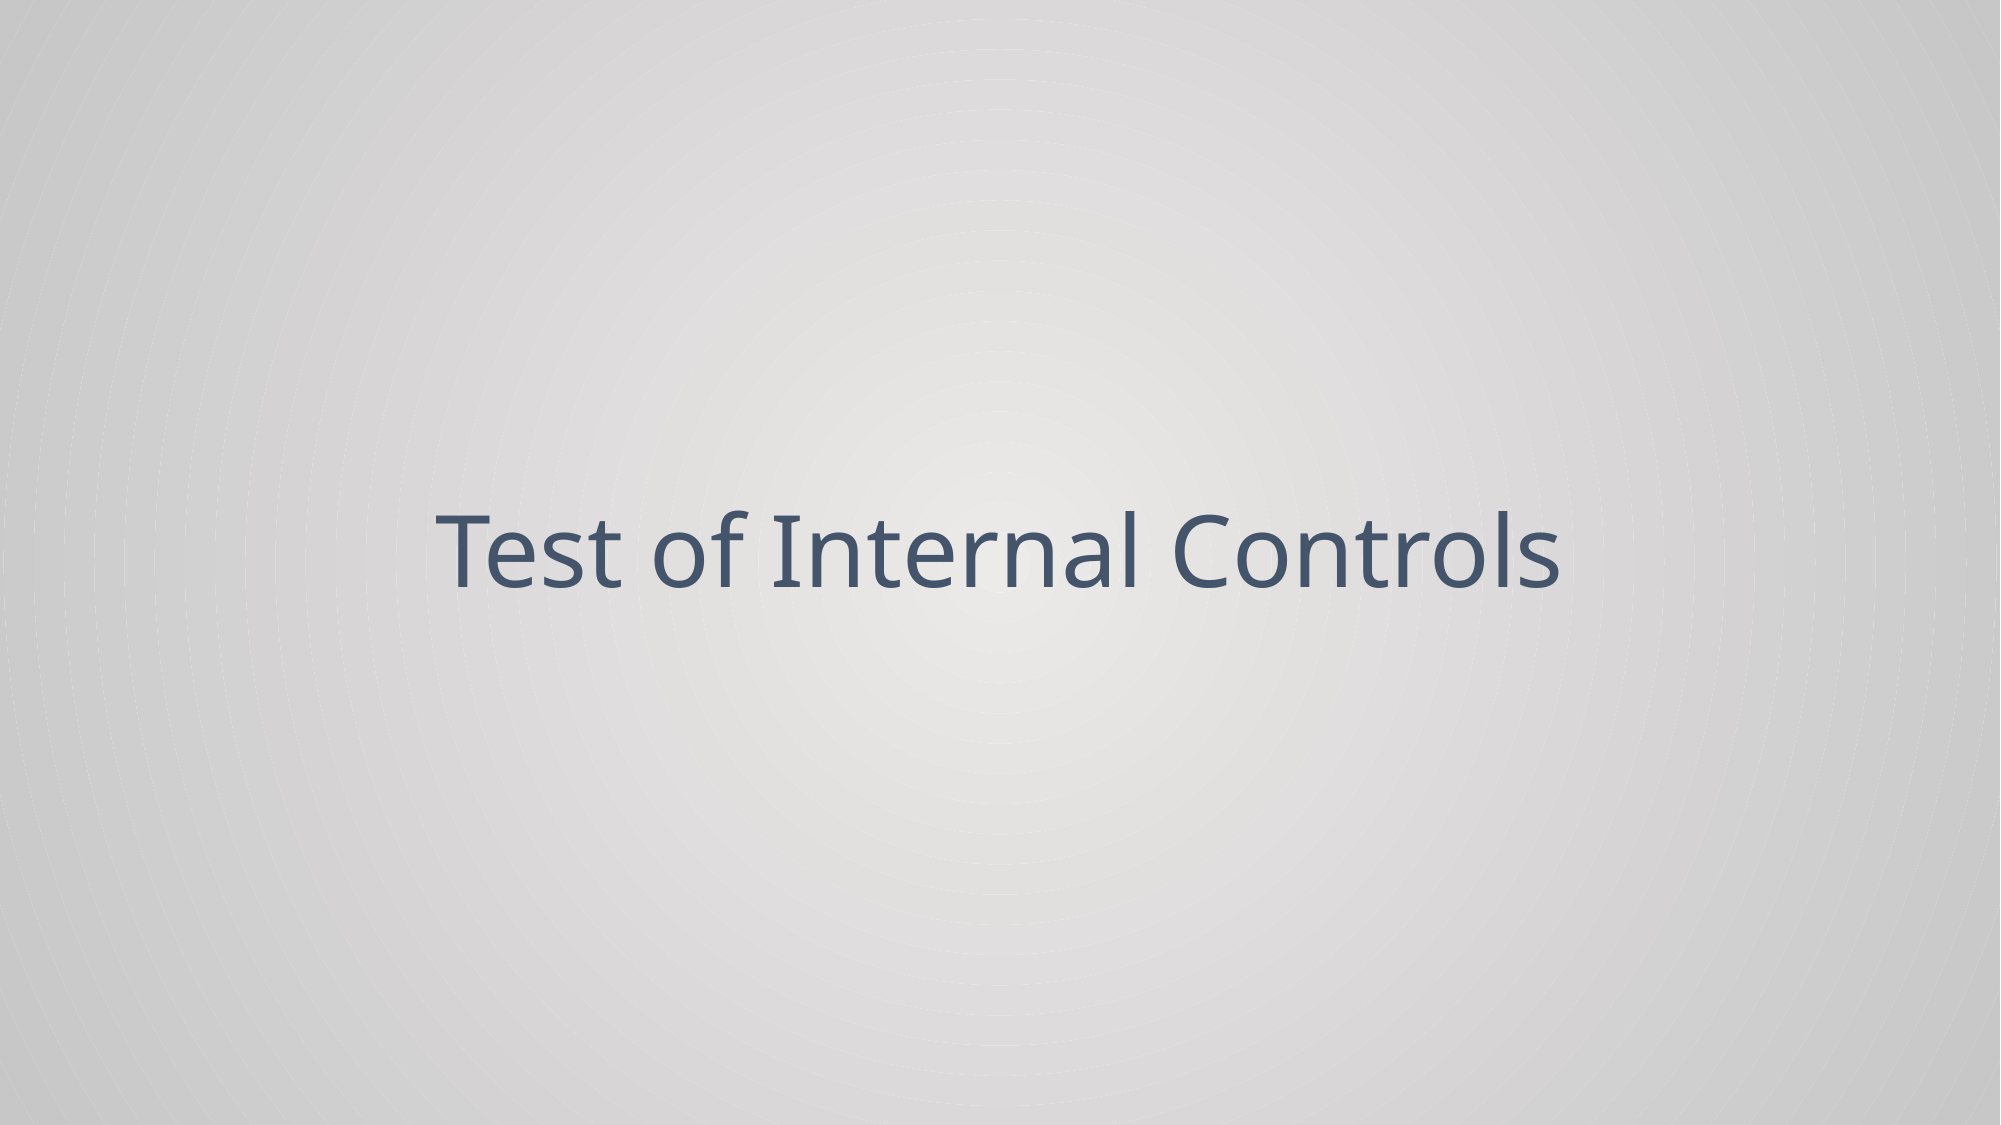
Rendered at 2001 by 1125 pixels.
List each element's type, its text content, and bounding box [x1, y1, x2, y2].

title Test of Internal Controls [99, 352, 1900, 615]
